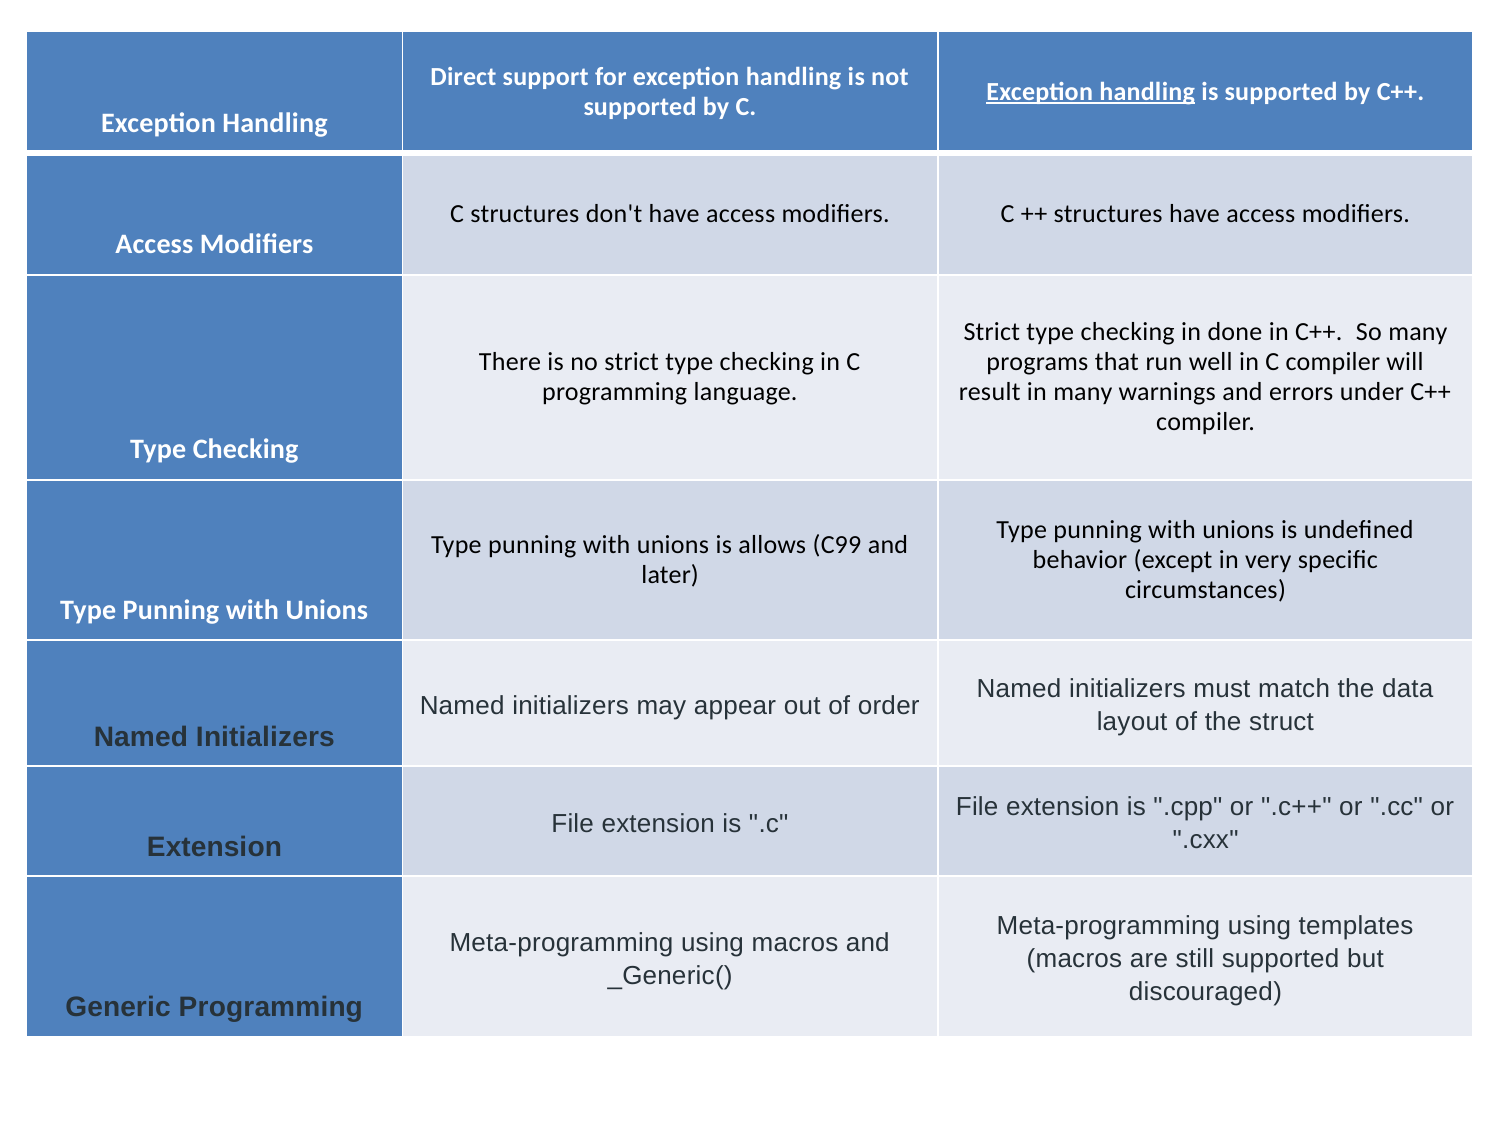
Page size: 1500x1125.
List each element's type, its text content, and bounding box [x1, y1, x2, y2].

table_cell File extension is ".c" [403, 767, 937, 875]
table_cell Named Initializers [27, 641, 402, 765]
table_cell Type punning with unions is undefined behavior (except in very specific circumstances) [939, 481, 1472, 639]
table_cell Access Modifiers [27, 156, 402, 274]
table_cell Type punning with unions is allows (C99 and later) [403, 481, 937, 639]
table_header Exception Handling [27, 32, 402, 150]
table_cell Meta-programming using macros and _Generic() [403, 877, 937, 1036]
table_cell File extension is ".cpp" or ".c++" or ".cc" or ".cxx" [939, 767, 1472, 875]
table_cell Strict type checking in done in C++. So many programs that run well in C compiler will result in many warnings and errors under C++ compiler. [939, 276, 1472, 479]
table_cell Named initializers must match the data layout of the struct [939, 641, 1472, 765]
table_cell Type Checking [27, 276, 402, 479]
table_cell Extension [27, 767, 402, 875]
table_cell Meta-programming using templates (macros are still supported but discouraged) [939, 877, 1472, 1036]
table_header Direct support for exception handling is not supported by C. [403, 32, 937, 150]
table_cell Type Punning with Unions [27, 481, 402, 639]
table_header Exception handling is supported by C++. [939, 32, 1472, 150]
table_cell Generic Programming [27, 877, 402, 1036]
table_cell Named initializers may appear out of order [403, 641, 937, 765]
table_cell C ++ structures have access modifiers. [939, 156, 1472, 274]
table_cell There is no strict type checking in C programming language. [403, 276, 937, 479]
table_cell C structures don't have access modifiers. [403, 156, 937, 274]
